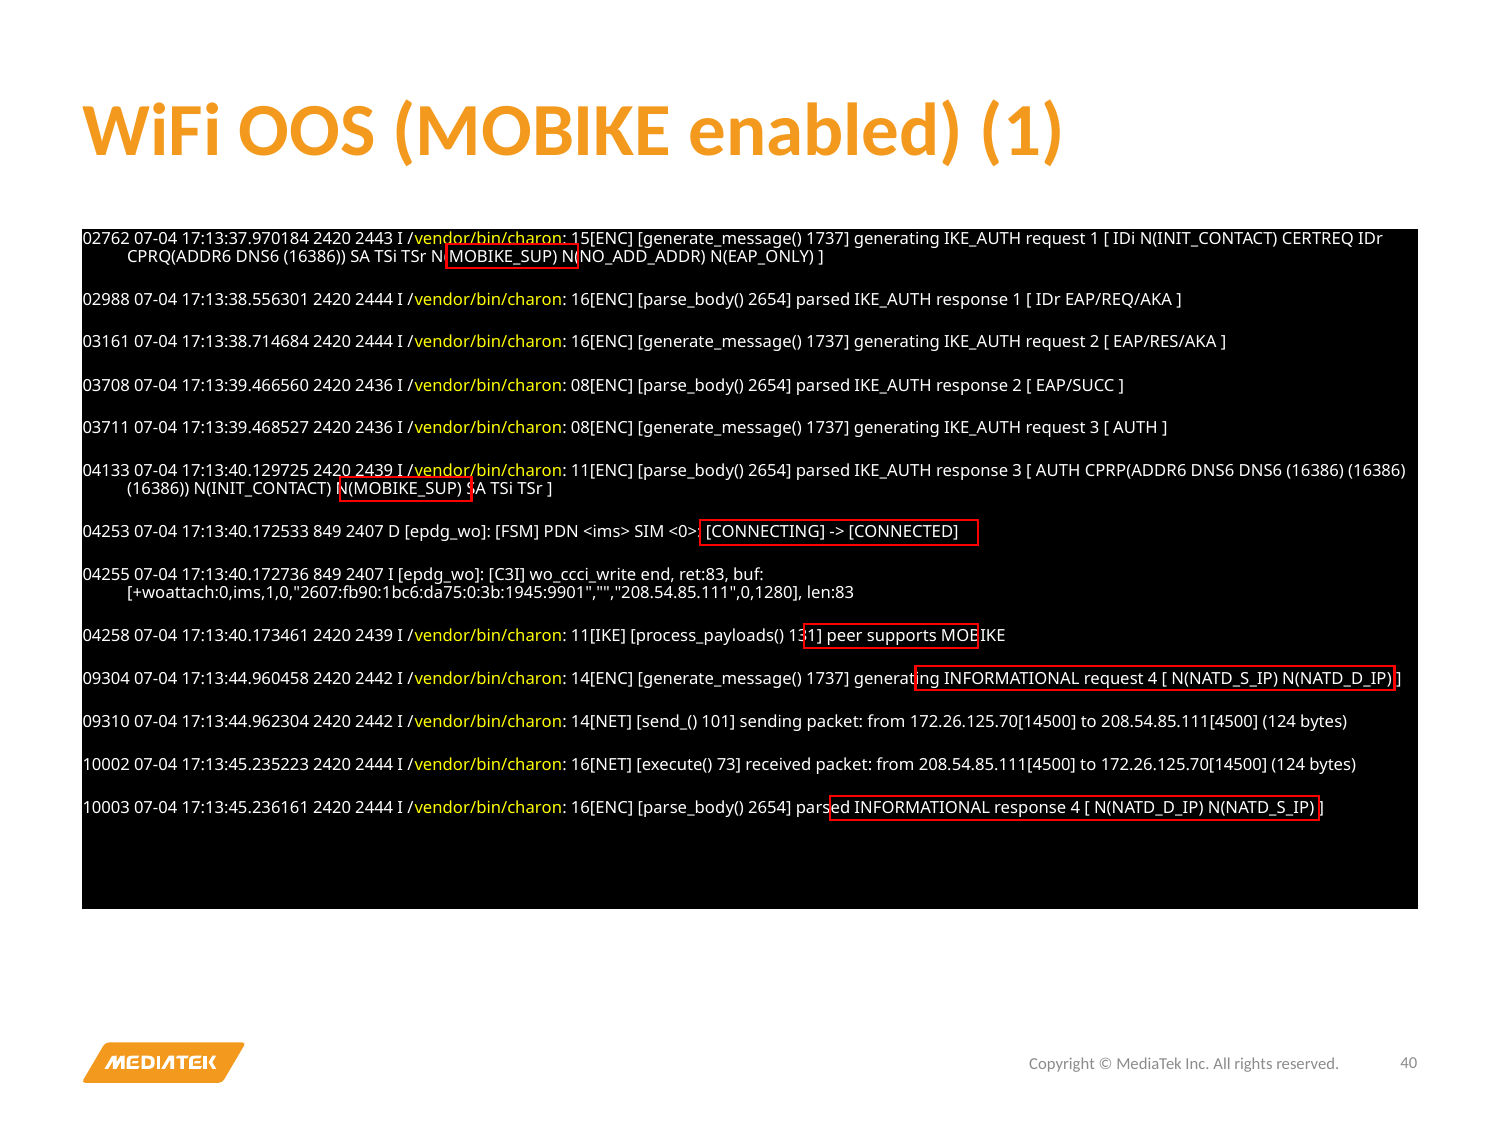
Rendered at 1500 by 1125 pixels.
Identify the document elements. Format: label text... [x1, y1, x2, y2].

text_box [914, 665, 1396, 691]
slide_number Copyright © MediaTek Inc. All rights reserved. [955, 1051, 1340, 1075]
title WiFi OOS (MOBIKE enabled) (1) [82, 96, 1418, 229]
text_box [445, 243, 579, 269]
text_box [803, 623, 979, 649]
list 02762 07-04 17:13:37.970184 2420 2443 I /vendor/bin/charon: 15[ENC] [generate_message() 1737] generating IKE_AUTH request 1 [ IDi N(INIT_CONTACT) CERTREQ IDr CPRQ(ADDR6 DNS6 (16386)) SA TSi TSr N(MOBIKE_SUP) N(NO_ADD_ADDR) N(EAP_ONLY) ] 02988 07-04 17:13:38.556301 2420 2444 I /vendor/bin/charon: 16[ENC] [parse_body() 2654] parsed IKE_AUTH response 1 [ IDr EAP/REQ/AKA ] 03161 07-04 17:13:38.714684 2420 2444 I /vendor/bin/charon: 16[ENC] [generate_message() 1737] generating IKE_AUTH request 2 [ EAP/RES/AKA ] 03708 07-04 17:13:39.466560 2420 2436 I /vendor/bin/charon: 08[ENC] [parse_body() 2654] parsed IKE_AUTH response 2 [ EAP/SUCC ] 03711 07-04 17:13:39.468527 2420 2436 I /vendor/bin/charon: 08[ENC] [generate_message() 1737] generating IKE_AUTH request 3 [ AUTH ] 04133 07-04 17:13:40.129725 2420 2439 I /vendor/bin/charon: 11[ENC] [parse_body() 2654] parsed IKE_AUTH response 3 [ AUTH CPRP(ADDR6 DNS6 DNS6 (16386) (16386) (16386)) N(INIT_CONTACT) N(MOBIKE_SUP) SA TSi TSr ] 04253 07-04 17:13:40.172533 849 2407 D [epdg_wo]: [FSM] PDN <ims> SIM <0>: [CONNECTING] -> [CONNECTED] 04255 07-04 17:13:40.172736 849 2407 I [epdg_wo]: [C3I] wo_ccci_write end, ret:83, buf:[+woattach:0,ims,1,0,"2607:fb90:1bc6:da75:0:3b:1945:9901","","208.54.85.111",0,1280], len:83 04258 07-04 17:13:40.173461 2420 2439 I /vendor/bin/charon: 11[IKE] [process_payloads() 131] peer supports MOBIKE 09304 07-04 17:13:44.960458 2420 2442 I /vendor/bin/charon: 14[ENC] [generate_message() 1737] generating INFORMATIONAL request 4 [ N(NATD_S_IP) N(NATD_D_IP) ] 09310 07-04 17:13:44.962304 2420 2442 I /vendor/bin/charon: 14[NET] [send_() 101] sending packet: from 172.26.125.70[14500] to 208.54.85.111[4500] (124 bytes) 10002 07-04 17:13:45.235223 2420 2444 I /vendor/bin/charon: 16[NET] [execute() 73] received packet: from 208.54.85.111[4500] to 172.26.125.70[14500] (124 bytes) 10003 07-04 17:13:45.236161 2420 2444 I /vendor/bin/charon: 16[ENC] [parse_body() 2654] parsed INFORMATIONAL response 4 [ N(NATD_D_IP) N(NATD_S_IP) ] [82, 229, 1418, 909]
text_box [699, 519, 979, 546]
text_box [829, 795, 1320, 821]
text_box [339, 476, 473, 502]
slide_number 40 [1371, 1050, 1418, 1075]
